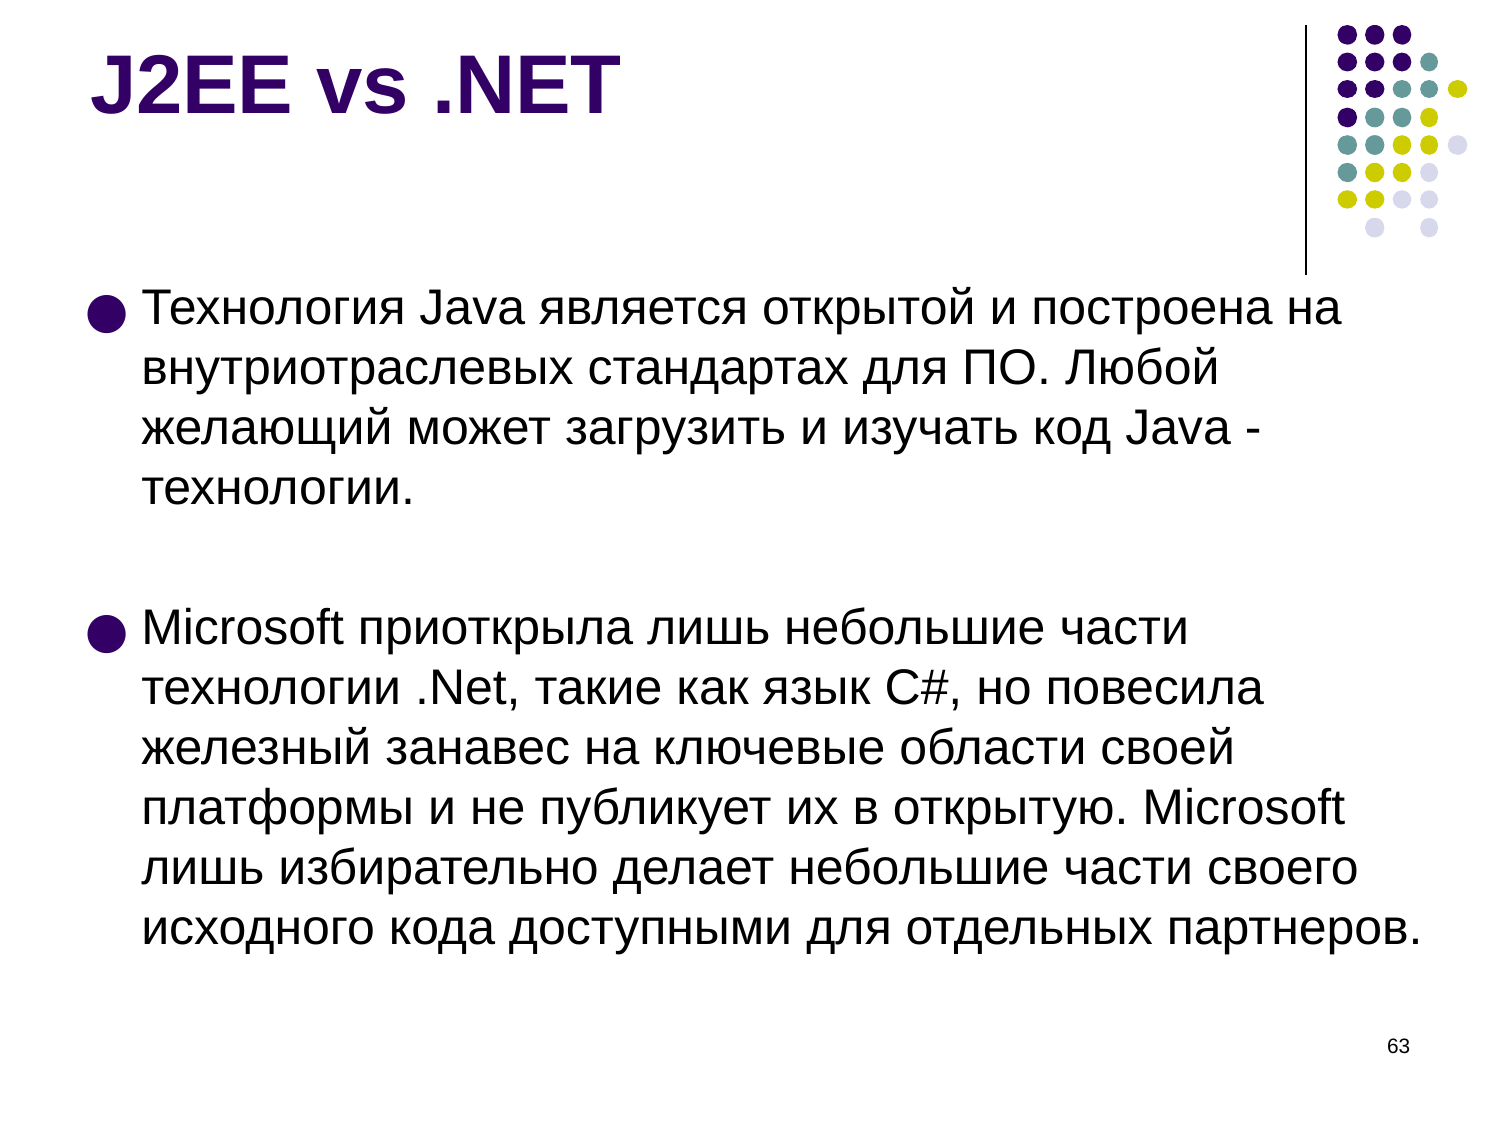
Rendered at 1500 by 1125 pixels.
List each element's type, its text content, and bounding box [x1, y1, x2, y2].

title J2EE vs .NET [75, 20, 1313, 138]
text_box ‹#› [1074, 1024, 1425, 1100]
list Технология Java является открытой и построена на внутриотраслевых стандартах для ПО. Любой желающий может загрузить и изучать код Java -технологии. Microsoft приоткрыла лишь небольшие части технологии .Net, такие как язык C#, но повесила железный занавес на ключевые области своей платформы и не публикует их в открытую. Microsoft лишь избирательно делает небольшие части своего исходного кода доступными для отдельных партнеров. [70, 267, 1454, 929]
